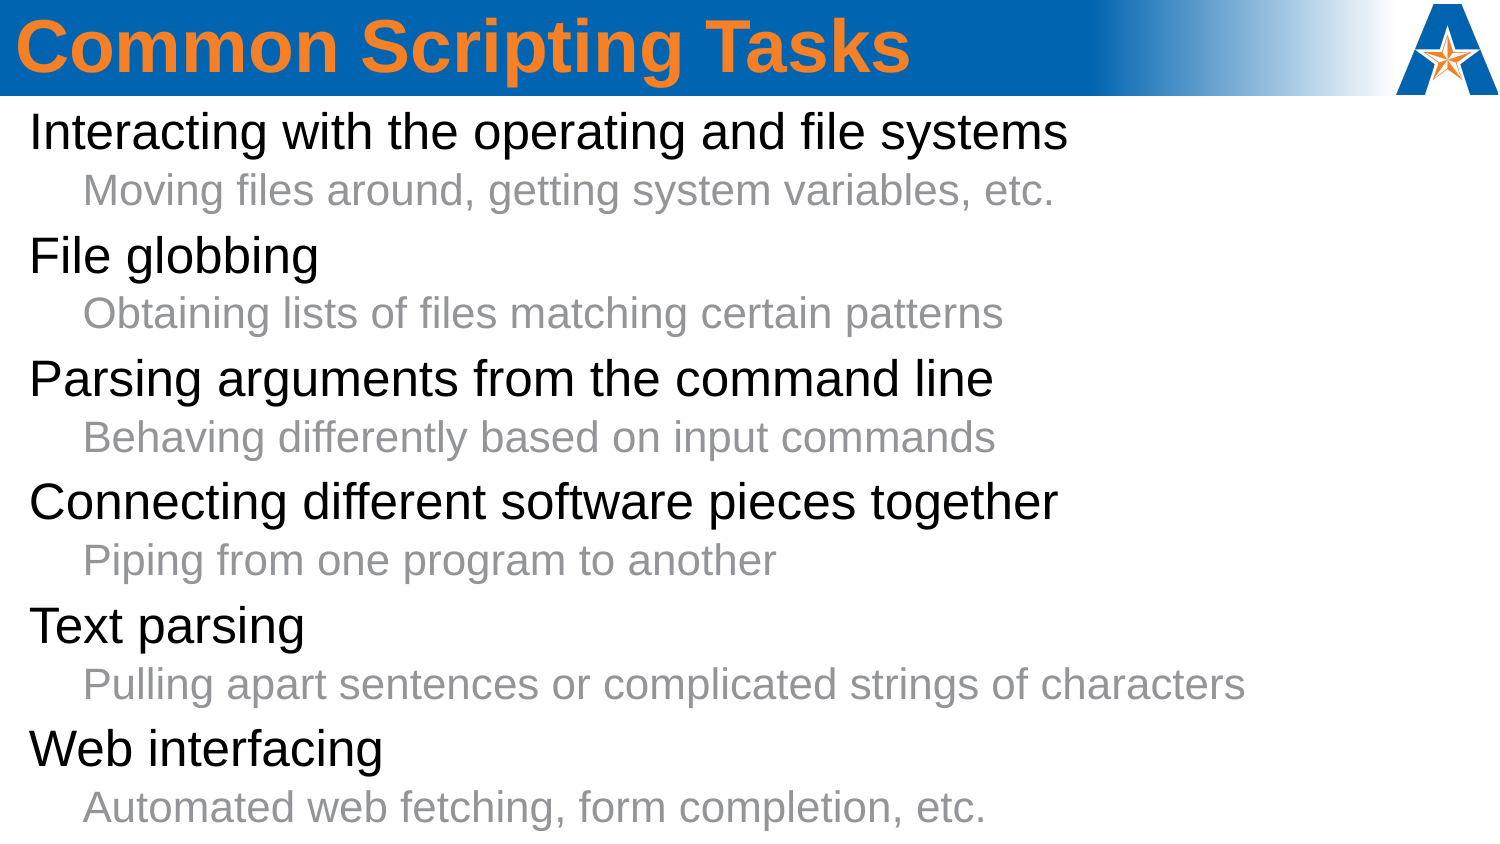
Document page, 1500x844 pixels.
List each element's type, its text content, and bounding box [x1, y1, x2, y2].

list Interacting with the operating and file systems Moving files around, getting system variables, etc. File globbing Obtaining lists of files matching certain patterns Parsing arguments from the command line Behaving differently based on input commands Connecting different software pieces together Piping from one program to another Text parsing Pulling apart sentences or complicated strings of characters Web interfacing Automated web fetching, form completion, etc. [13, 98, 1489, 844]
title Common Scripting Tasks [0, 0, 1500, 96]
